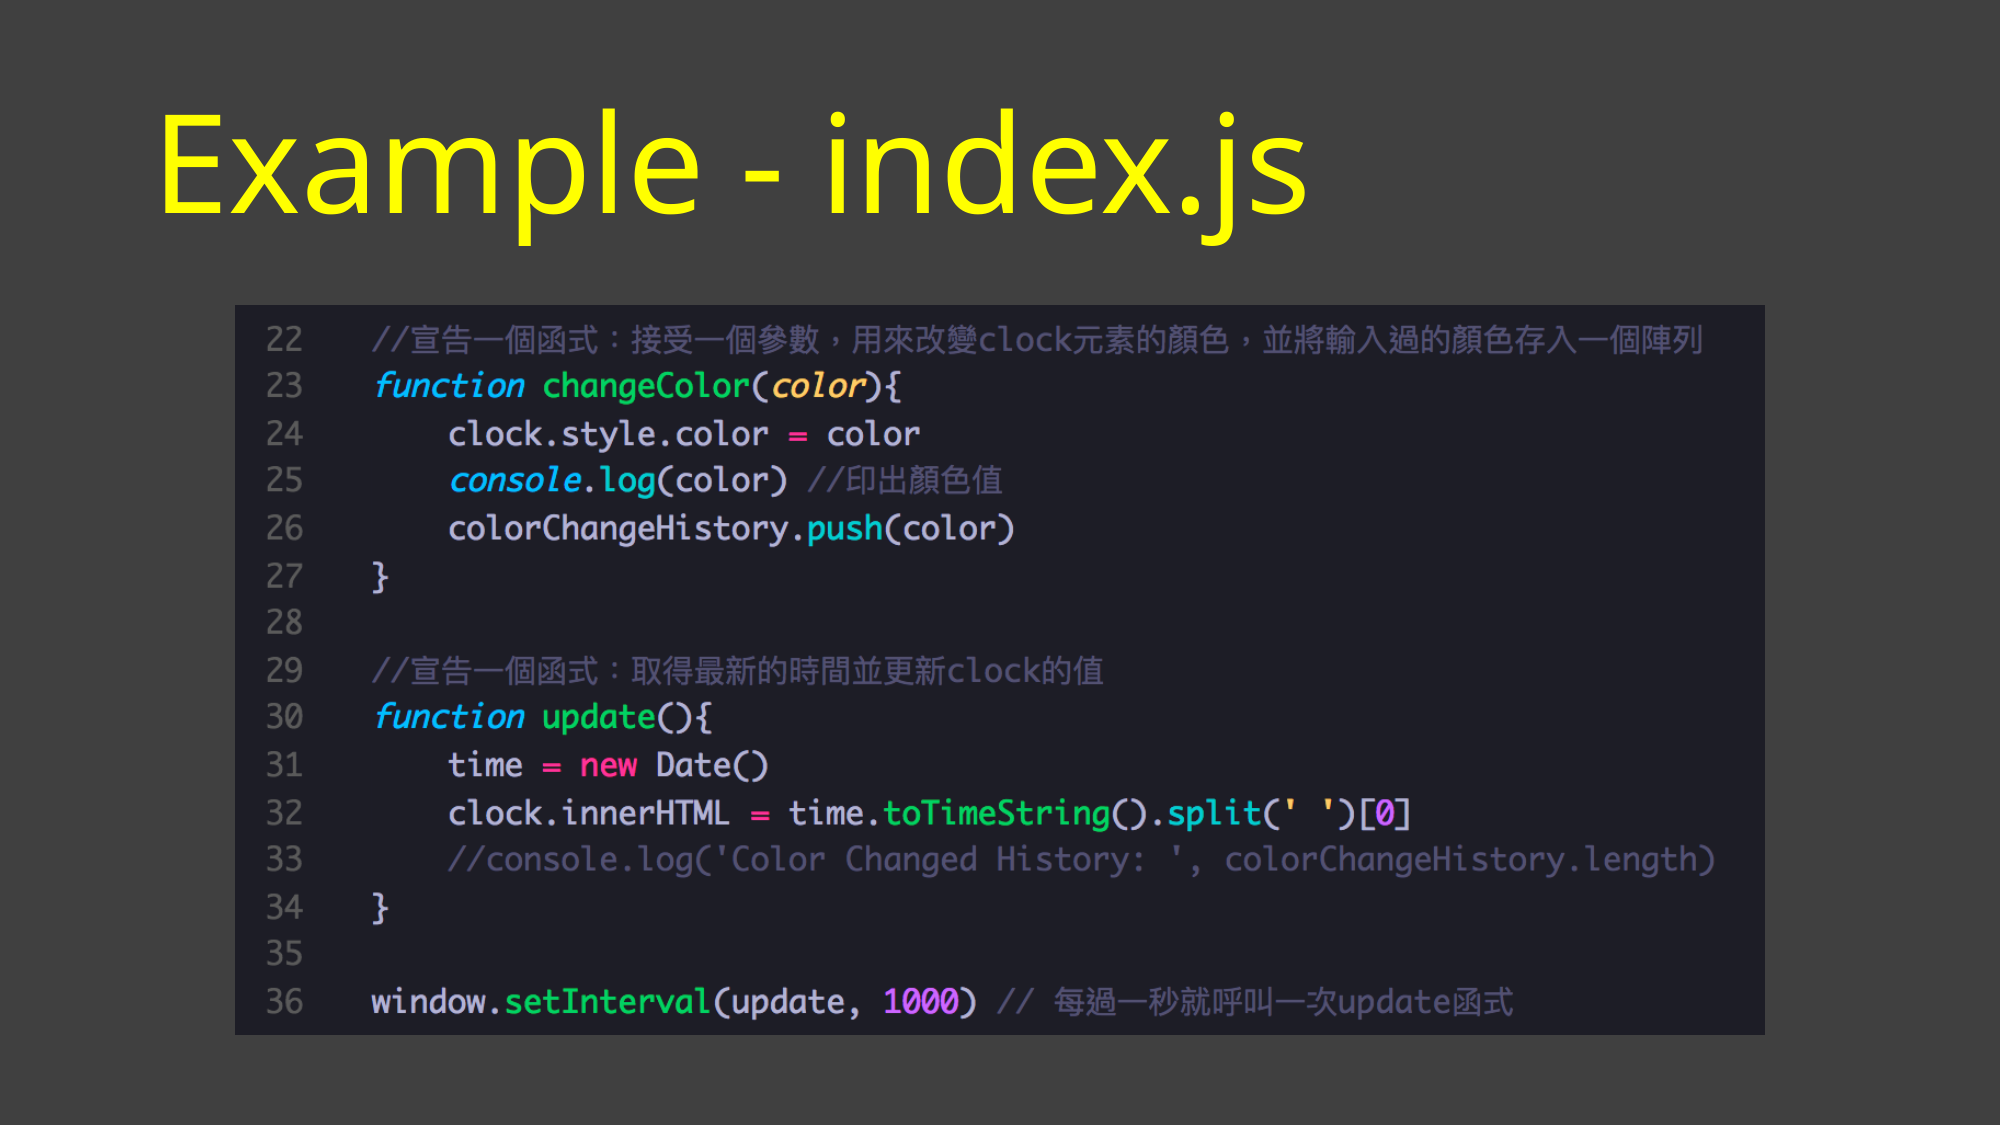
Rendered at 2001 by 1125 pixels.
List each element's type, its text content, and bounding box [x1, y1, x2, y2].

title Example - index.js [137, 59, 1863, 278]
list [235, 305, 1765, 1035]
